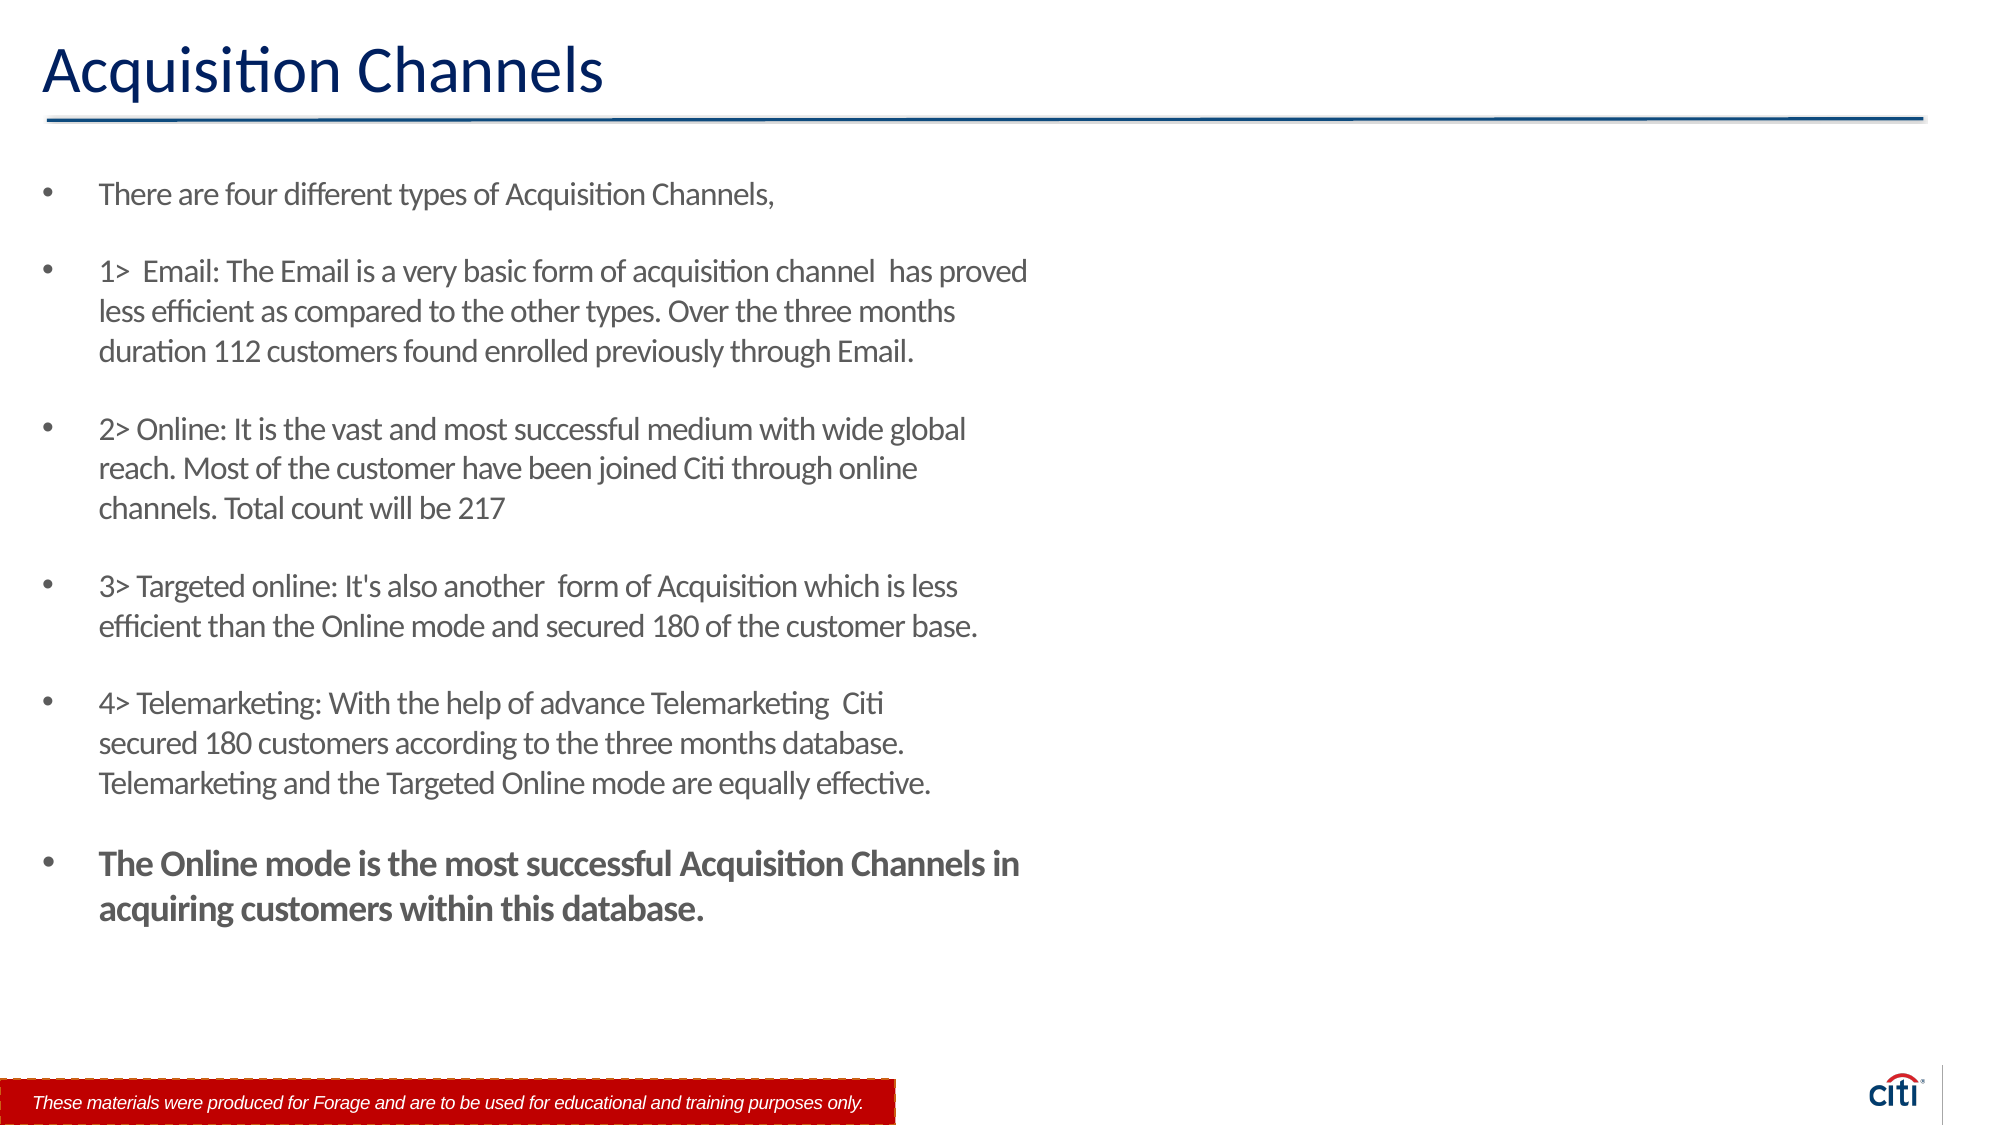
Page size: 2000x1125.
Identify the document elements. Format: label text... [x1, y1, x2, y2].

picture [1869, 1073, 1925, 1106]
text_box These materials were produced for Forage and are to be used for educational and training purposes only. [0, 1079, 896, 1125]
text_box There are four different types of Acquisition Channels, 1> Email: The Email is a very basic form of acquisition channel has proved less efficient as compared to the other types. Over the three months duration 112 customers found enrolled previously through Email. 2> Online: It is the vast and most successful medium with wide global reach. Most of the customer have been joined Citi through online channels. Total count will be 217 3> Targeted online: It's also another form of Acquisition which is less efficient than the Online mode and secured 180 of the customer base. 4> Telemarketing: With the help of advance Telemarketing Citi secured 180 customers according to the three months database. Telemarketing and the Targeted Online mode are equally effective. The Online mode is the most successful Acquisition Channels in acquiring customers within this database. [42, 172, 1031, 1007]
title Acquisition Channels [41, 17, 1918, 116]
